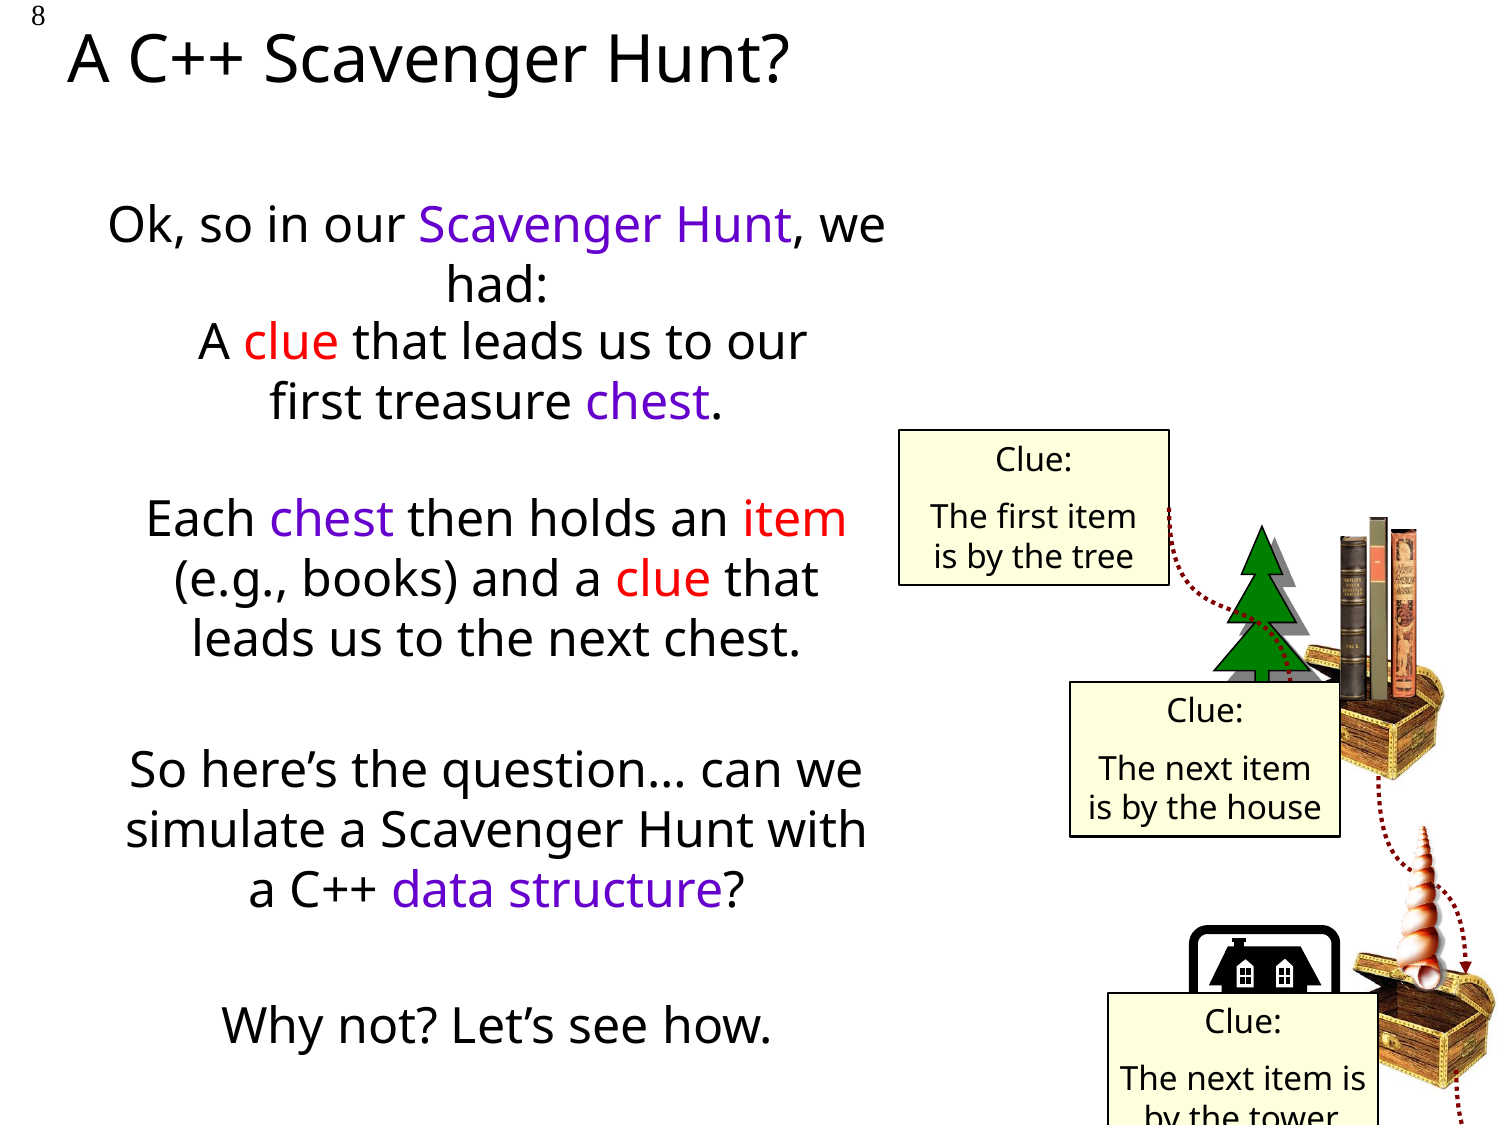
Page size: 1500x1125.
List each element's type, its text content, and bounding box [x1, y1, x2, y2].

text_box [1188, 775, 1498, 1095]
text_box Clue: The next item is by the house [1069, 795, 1183, 837]
text_box Why not? Let’s see how. [64, 985, 930, 1061]
picture [1349, 836, 1490, 977]
text_box Ok, so in our Scavenger Hunt, we had: [39, 185, 956, 320]
text_box Each chest then holds an item (e.g., books) and a clue that leads us to the next chest. [122, 478, 873, 674]
text_box Clue: The next item is by the tower. [1108, 992, 1379, 1125]
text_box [1339, 517, 1417, 701]
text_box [898, 430, 1447, 787]
text_box A clue that leads us to our first treasure chest. [122, 301, 873, 437]
text_box So here’s the question… can we simulate a Scavenger Hunt with a C++ data structure? [64, 730, 930, 926]
text_box A C++ Scavenger Hunt? [0, 0, 972, 150]
